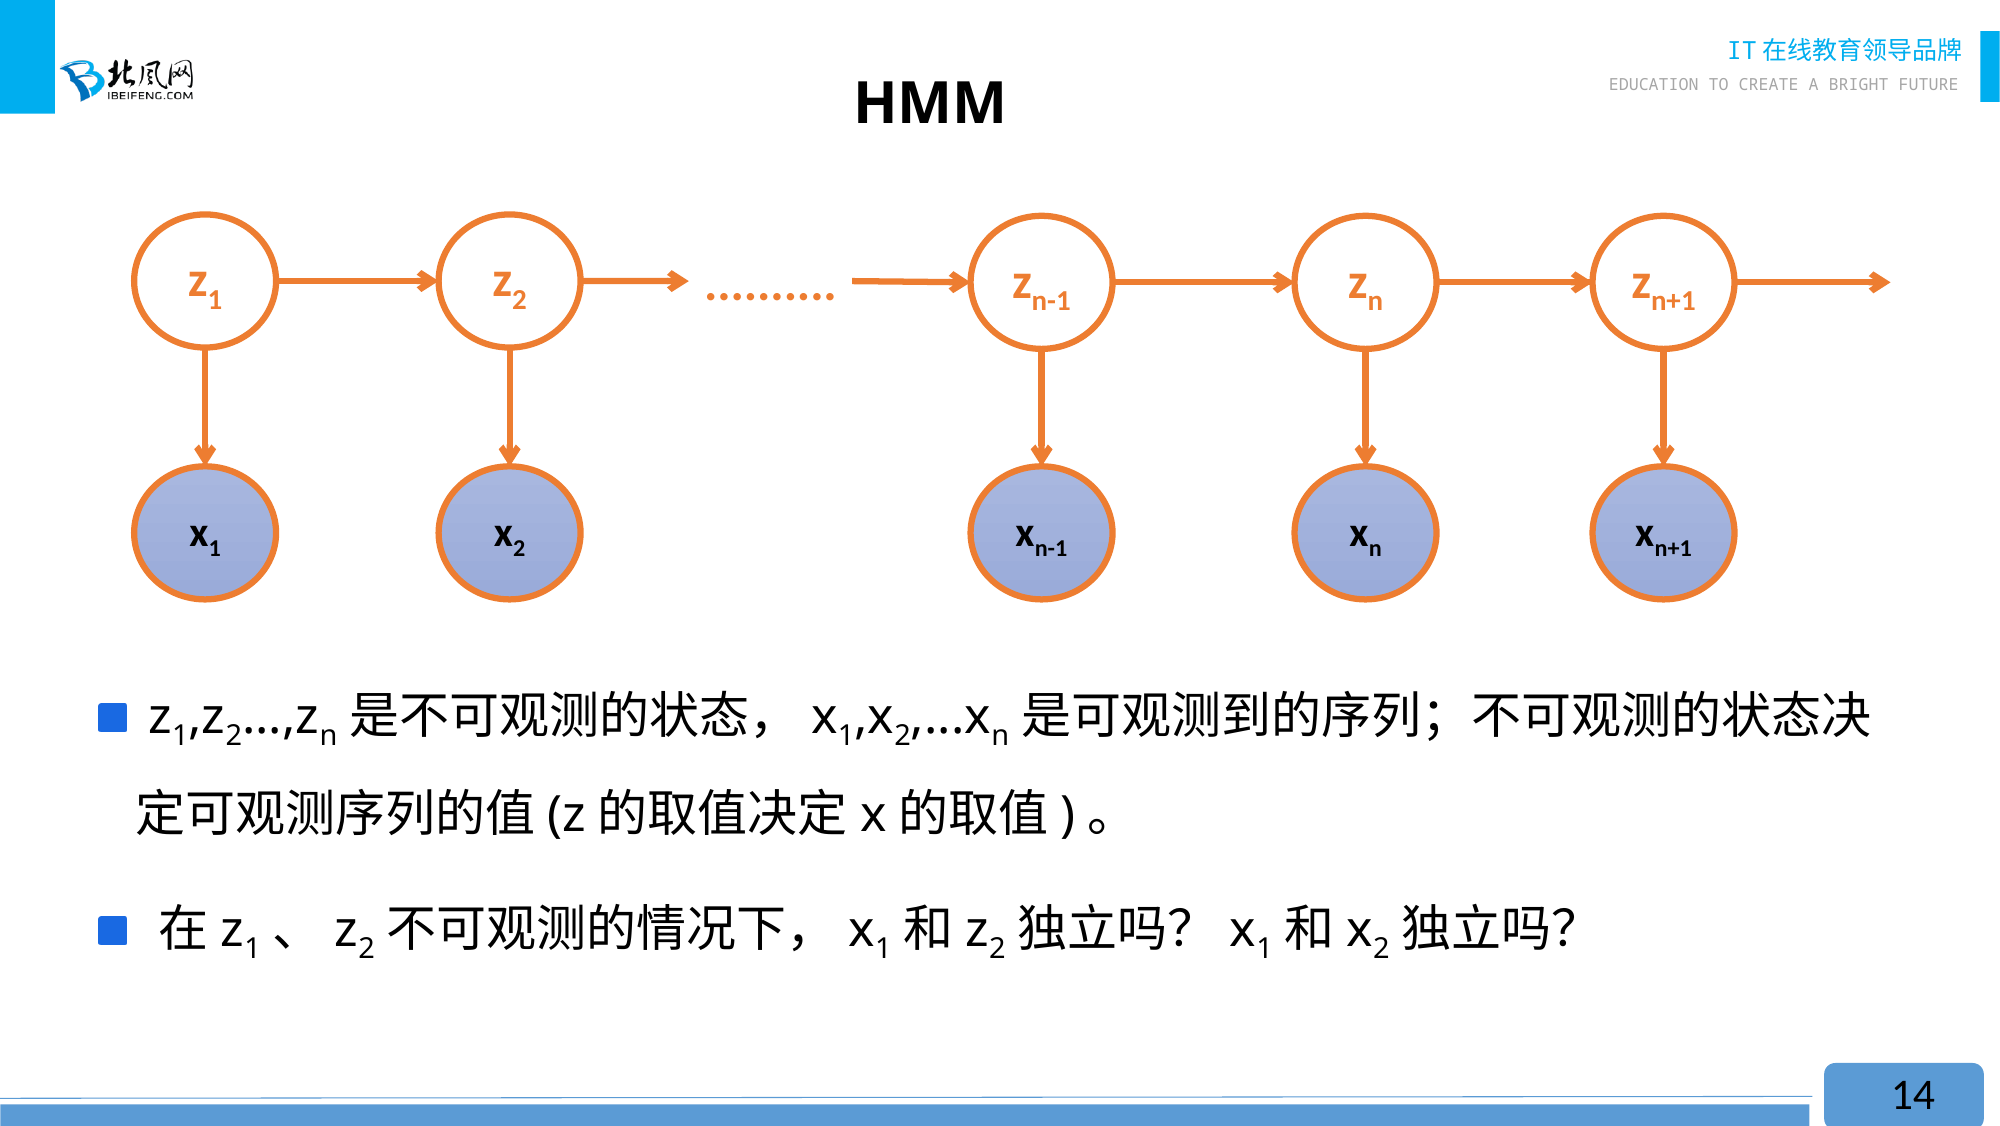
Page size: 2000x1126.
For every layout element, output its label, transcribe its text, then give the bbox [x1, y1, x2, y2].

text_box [134, 214, 1891, 600]
picture [98, 916, 127, 945]
picture [98, 703, 127, 732]
picture [56, 54, 198, 103]
title HMM [255, 42, 1606, 167]
list z1,z2...,zn是不可观测的状态，x1,x2,...xn是可观测到的序列；不可观测的状态决定可观测序列的值(z的取值决定x的取值)。 在z1、z2不可观测的情况下，x1和z2独立吗？x1和x2独立吗？ [83, 641, 1917, 1033]
